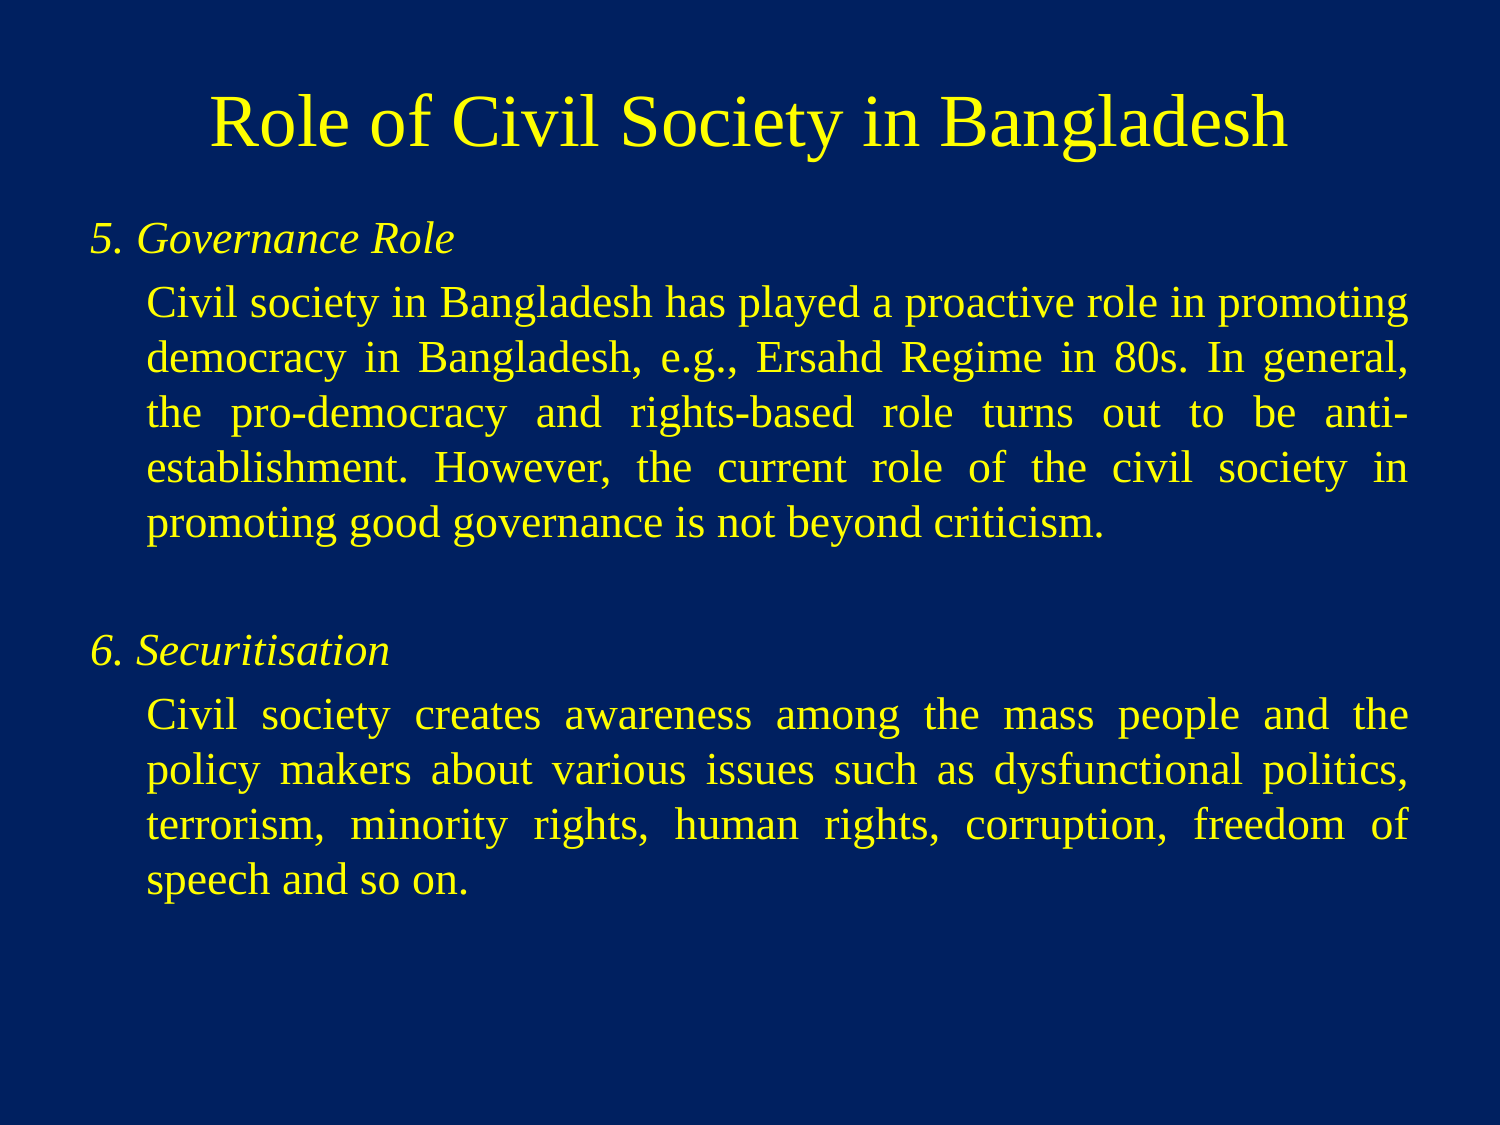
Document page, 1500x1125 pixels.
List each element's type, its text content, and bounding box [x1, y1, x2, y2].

title Role of Civil Society in Bangladesh [75, 45, 1425, 188]
list 5. Governance Role Civil society in Bangladesh has played a proactive role in promoting democracy in Bangladesh, e.g., Ersahd Regime in 80s. In general, the pro-democracy and rights-based role turns out to be anti-establishment. However, the current role of the civil society in promoting good governance is not beyond criticism. 6. Securitisation Civil society creates awareness among the mass people and the policy makers about various issues such as dysfunctional politics, terrorism, minority rights, human rights, corruption, freedom of speech and so on. [75, 200, 1425, 1075]
